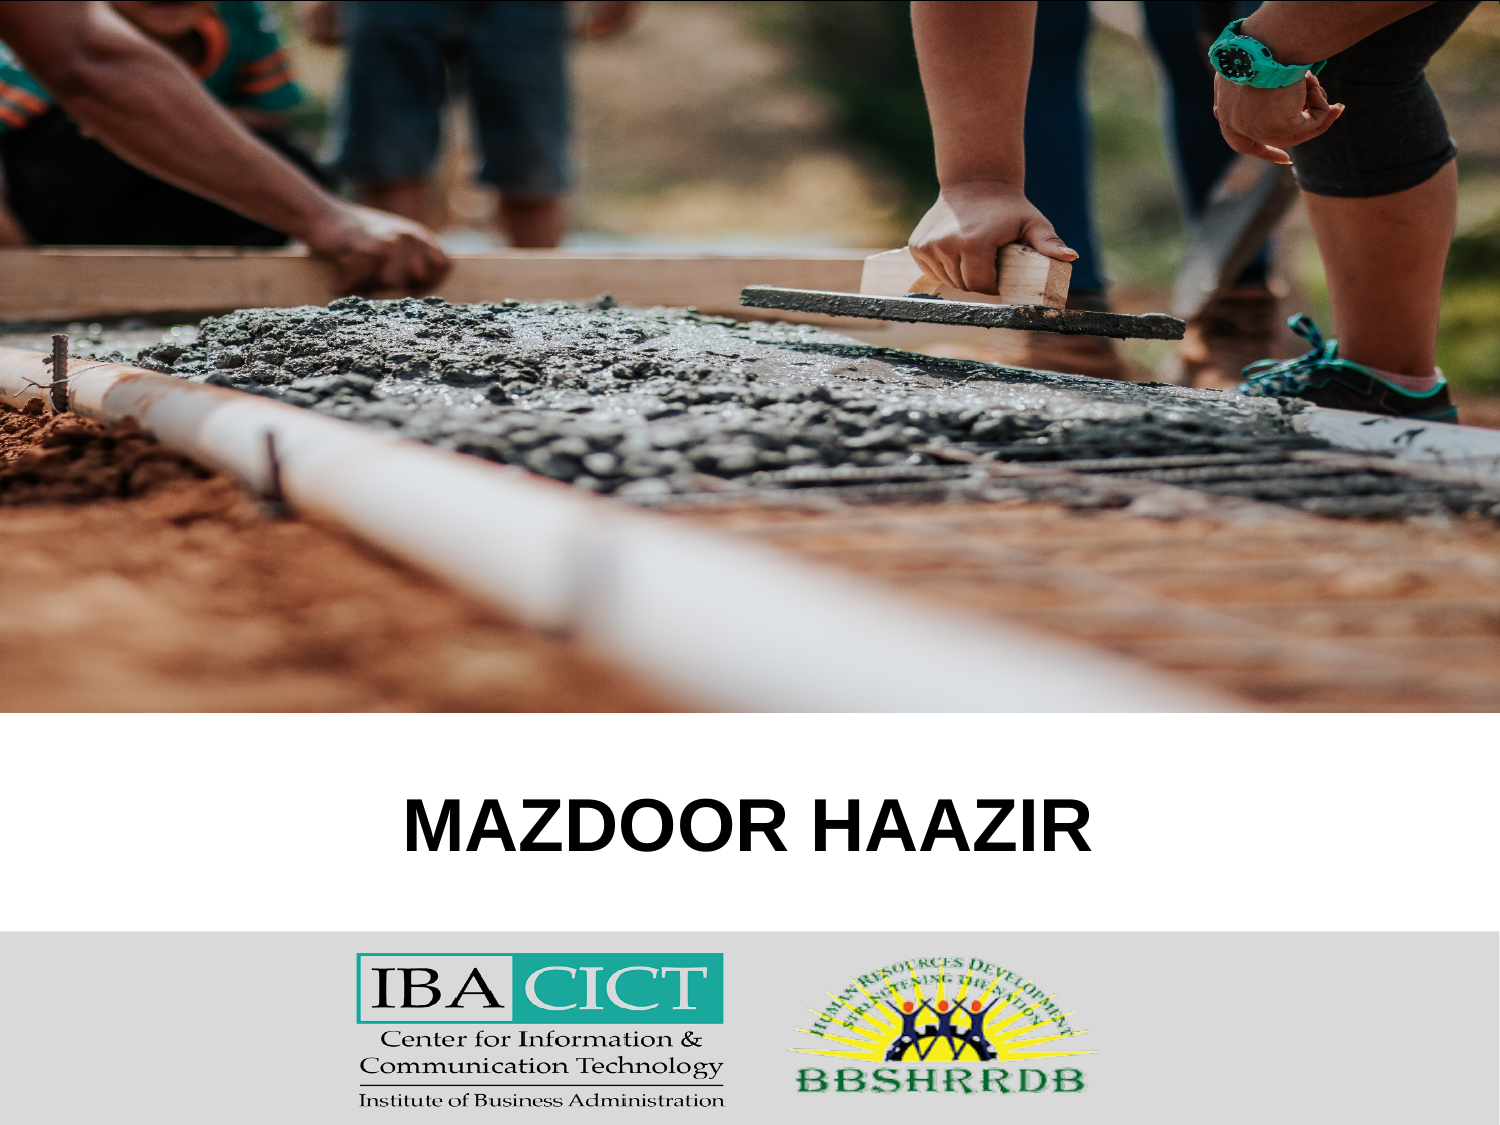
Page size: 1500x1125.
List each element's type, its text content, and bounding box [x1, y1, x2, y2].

picture [0, 1, 1500, 713]
picture [355, 853, 1158, 1125]
text_box MAZDOOR HAAZIR [0, 768, 1500, 874]
text_box [0, 929, 717, 1125]
text_box [1163, 929, 1500, 1125]
